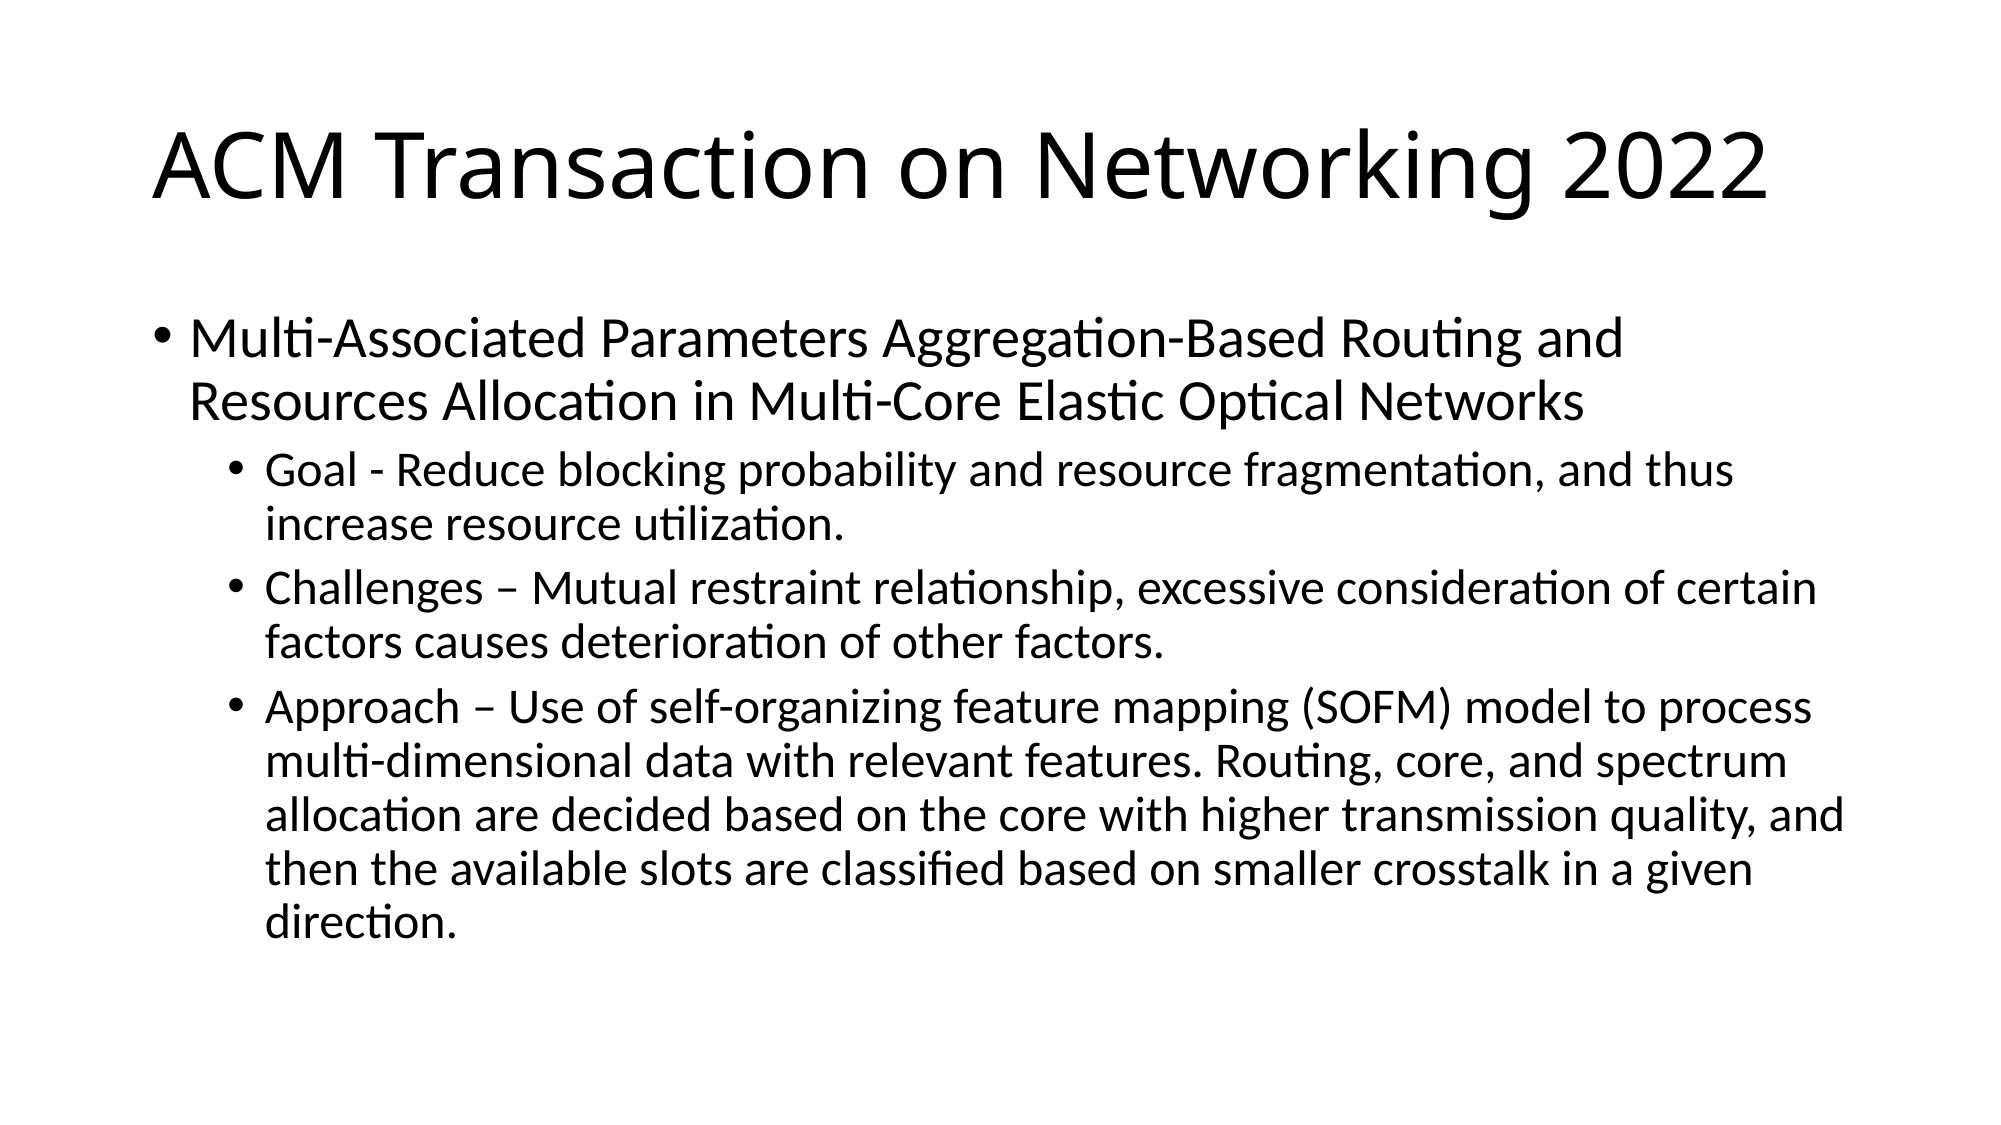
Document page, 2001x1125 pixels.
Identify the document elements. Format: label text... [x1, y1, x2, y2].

list Multi-Associated Parameters Aggregation-Based Routing and Resources Allocation in Multi-Core Elastic Optical Networks Goal - Reduce blocking probability and resource fragmentation, and thus increase resource utilization. Challenges – Mutual restraint relationship, excessive consideration of certain factors causes deterioration of other factors. Approach – Use of self-organizing feature mapping (SOFM) model to process multi-dimensional data with relevant features. Routing, core, and spectrum allocation are decided based on the core with higher transmission quality, and then the available slots are classified based on smaller crosstalk in a given direction. [137, 299, 1863, 1014]
title ACM Transaction on Networking 2022 [137, 59, 1863, 278]
